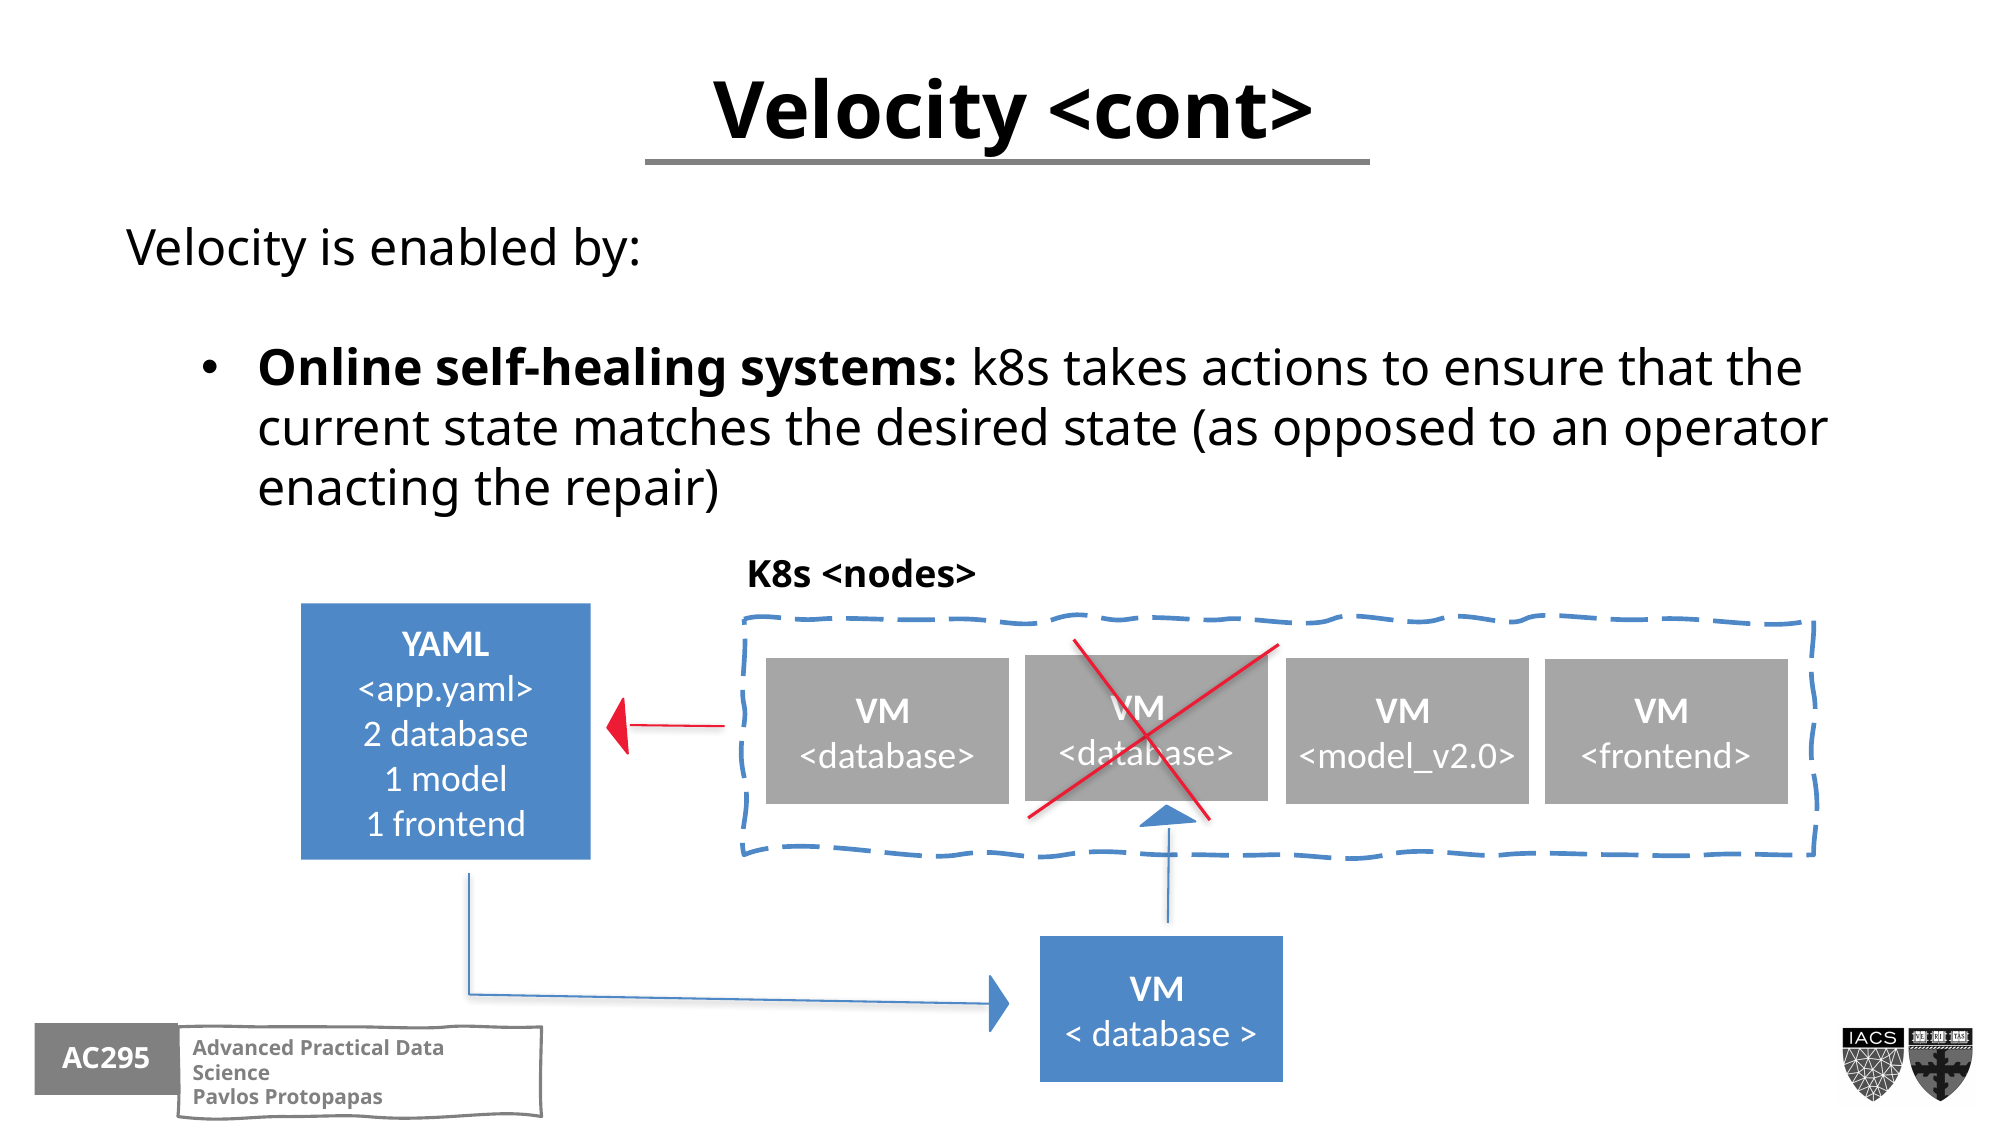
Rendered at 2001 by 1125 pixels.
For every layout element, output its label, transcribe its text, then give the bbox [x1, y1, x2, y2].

picture [1838, 1023, 1977, 1107]
list Velocity <cont> [190, 51, 1838, 158]
text_box Velocity is enabled by: Online self-healing systems: k8s takes actions to ensure that the current state matches the desired state (as opposed to an operator enacting the repair) [111, 208, 1889, 584]
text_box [300, 542, 1814, 1085]
